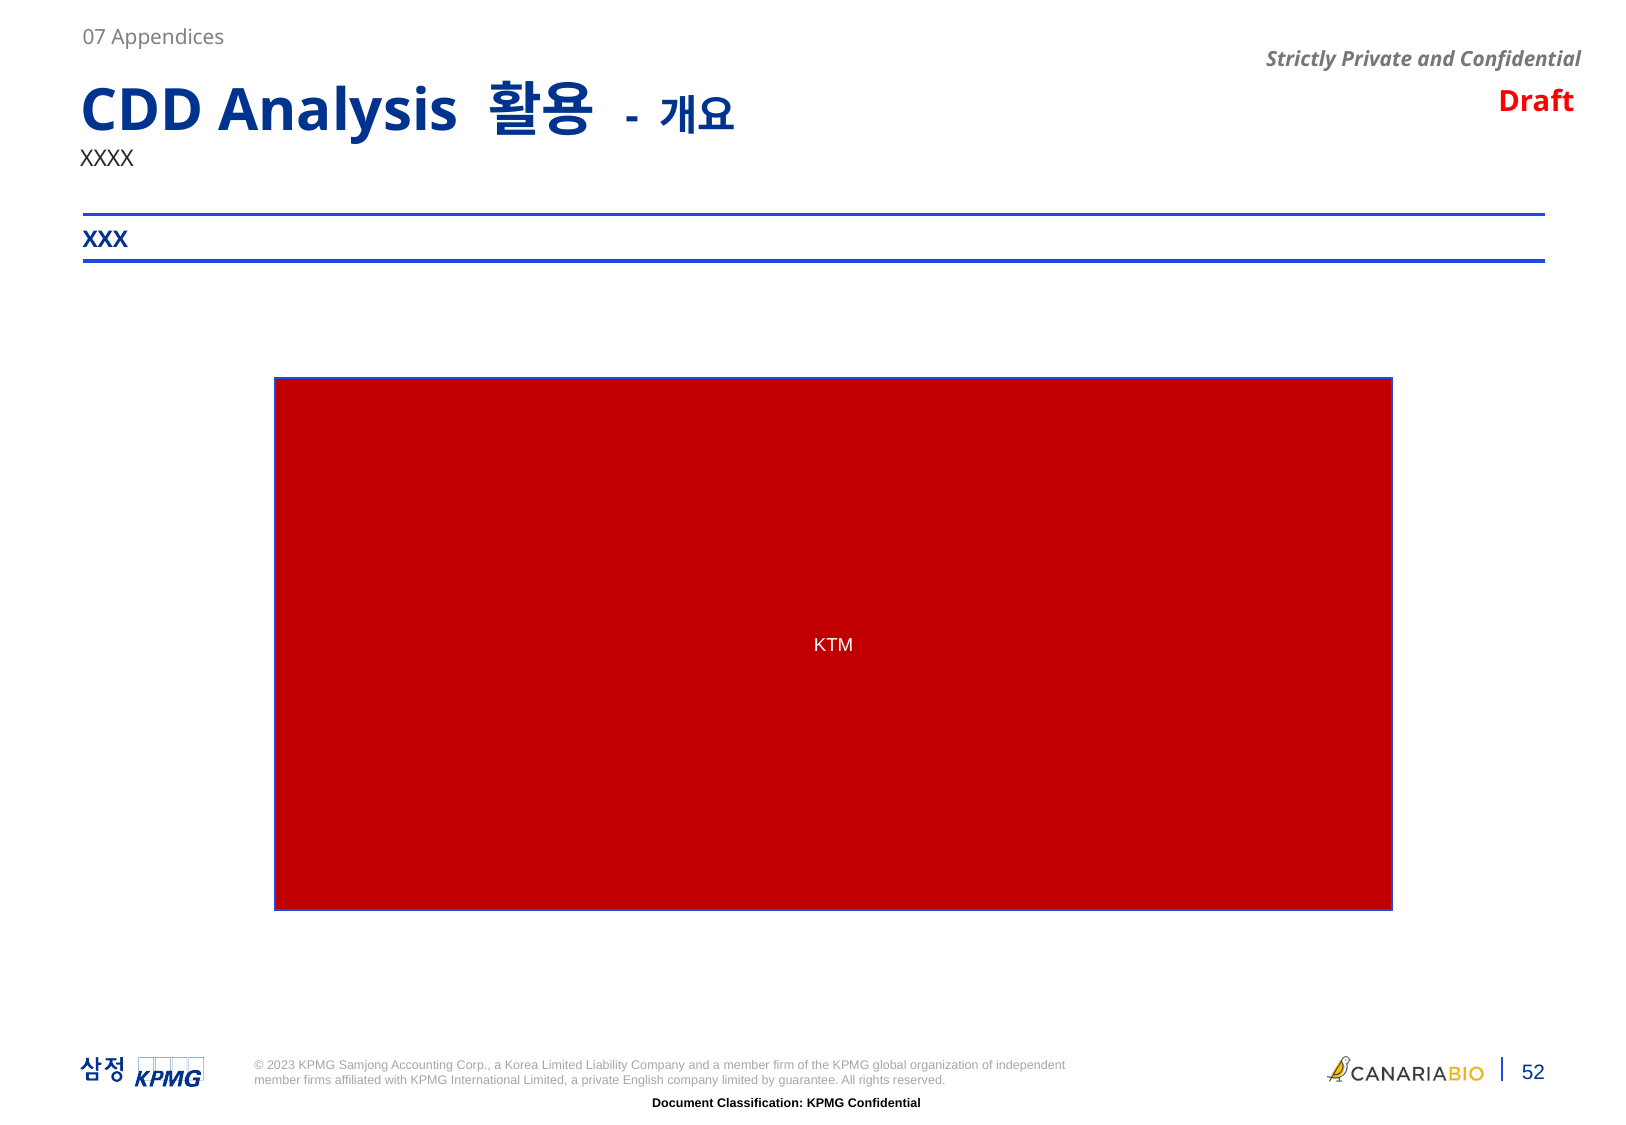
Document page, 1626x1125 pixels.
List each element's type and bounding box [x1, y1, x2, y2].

text_box [82, 214, 1545, 262]
picture [1309, 1004, 1499, 1125]
list [82, 31, 1489, 67]
text_box [80, 72, 1545, 172]
picture [80, 1057, 204, 1087]
text_box [274, 377, 1393, 911]
